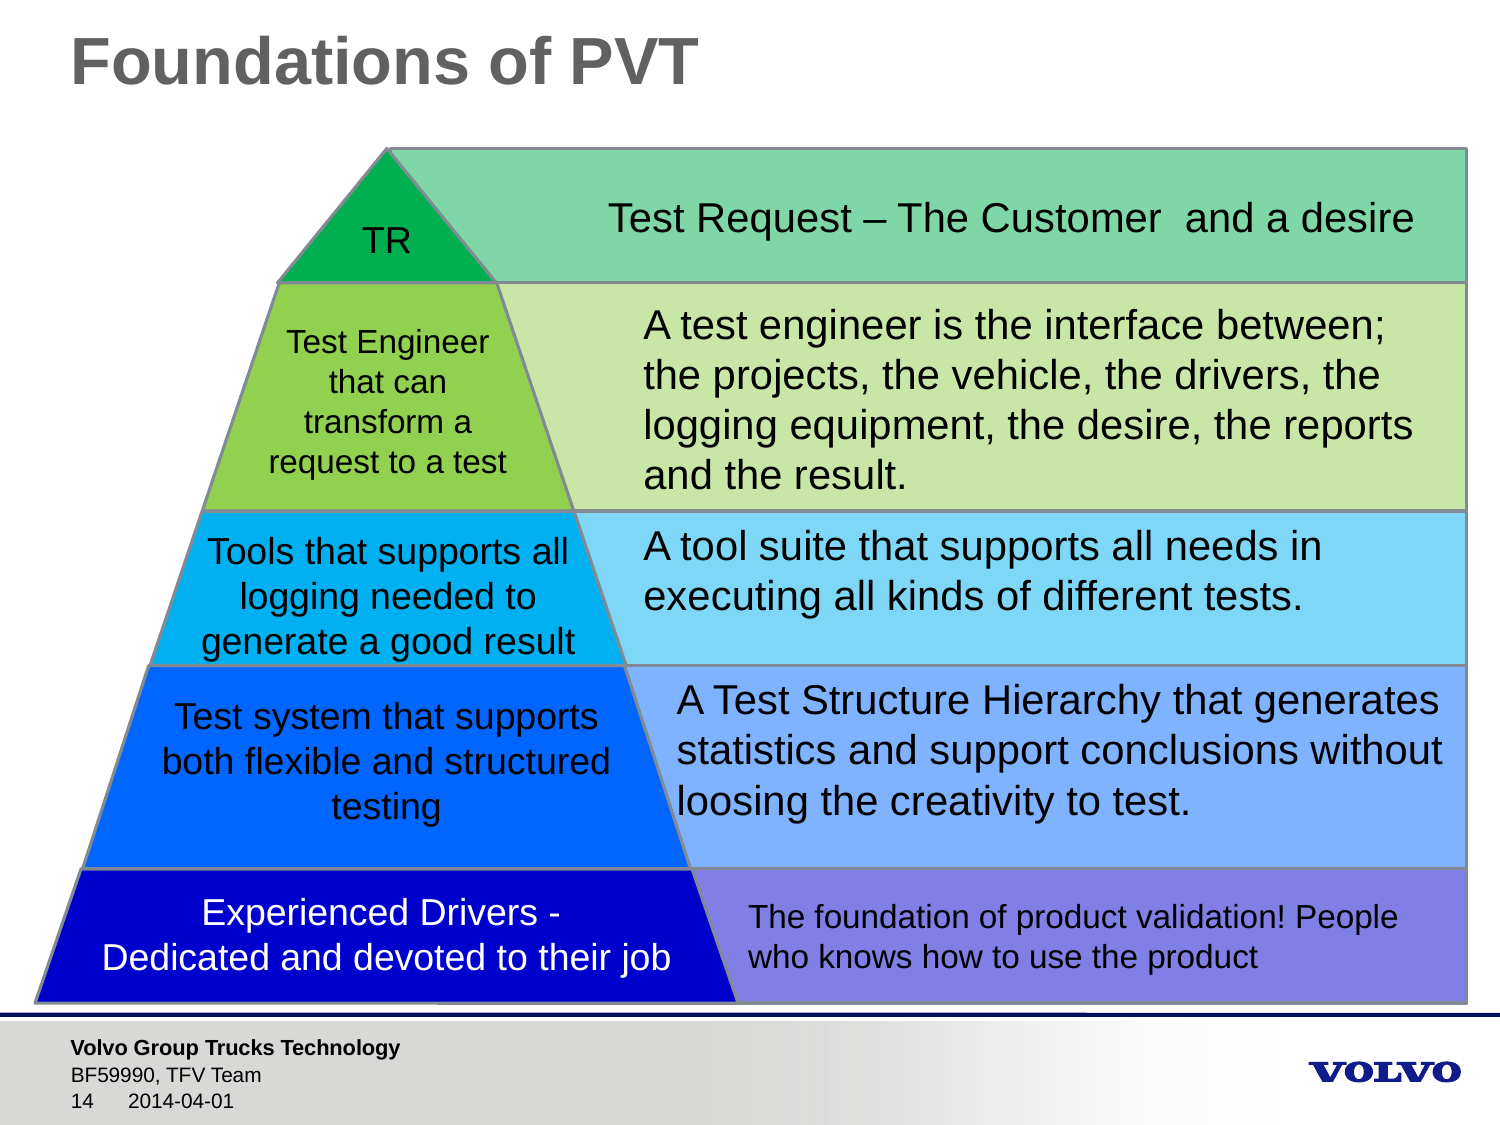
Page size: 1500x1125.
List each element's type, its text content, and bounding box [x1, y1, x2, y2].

title Foundations of PVT [55, 10, 1406, 123]
picture [0, 1021, 1308, 1125]
footer BF59990, TFV Team [55, 1054, 1184, 1090]
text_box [82, 665, 1482, 869]
slide_number 14 [55, 1085, 139, 1121]
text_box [201, 282, 1467, 510]
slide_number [113, 1085, 508, 1120]
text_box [149, 510, 1467, 663]
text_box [277, 148, 1467, 281]
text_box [34, 868, 1482, 1007]
